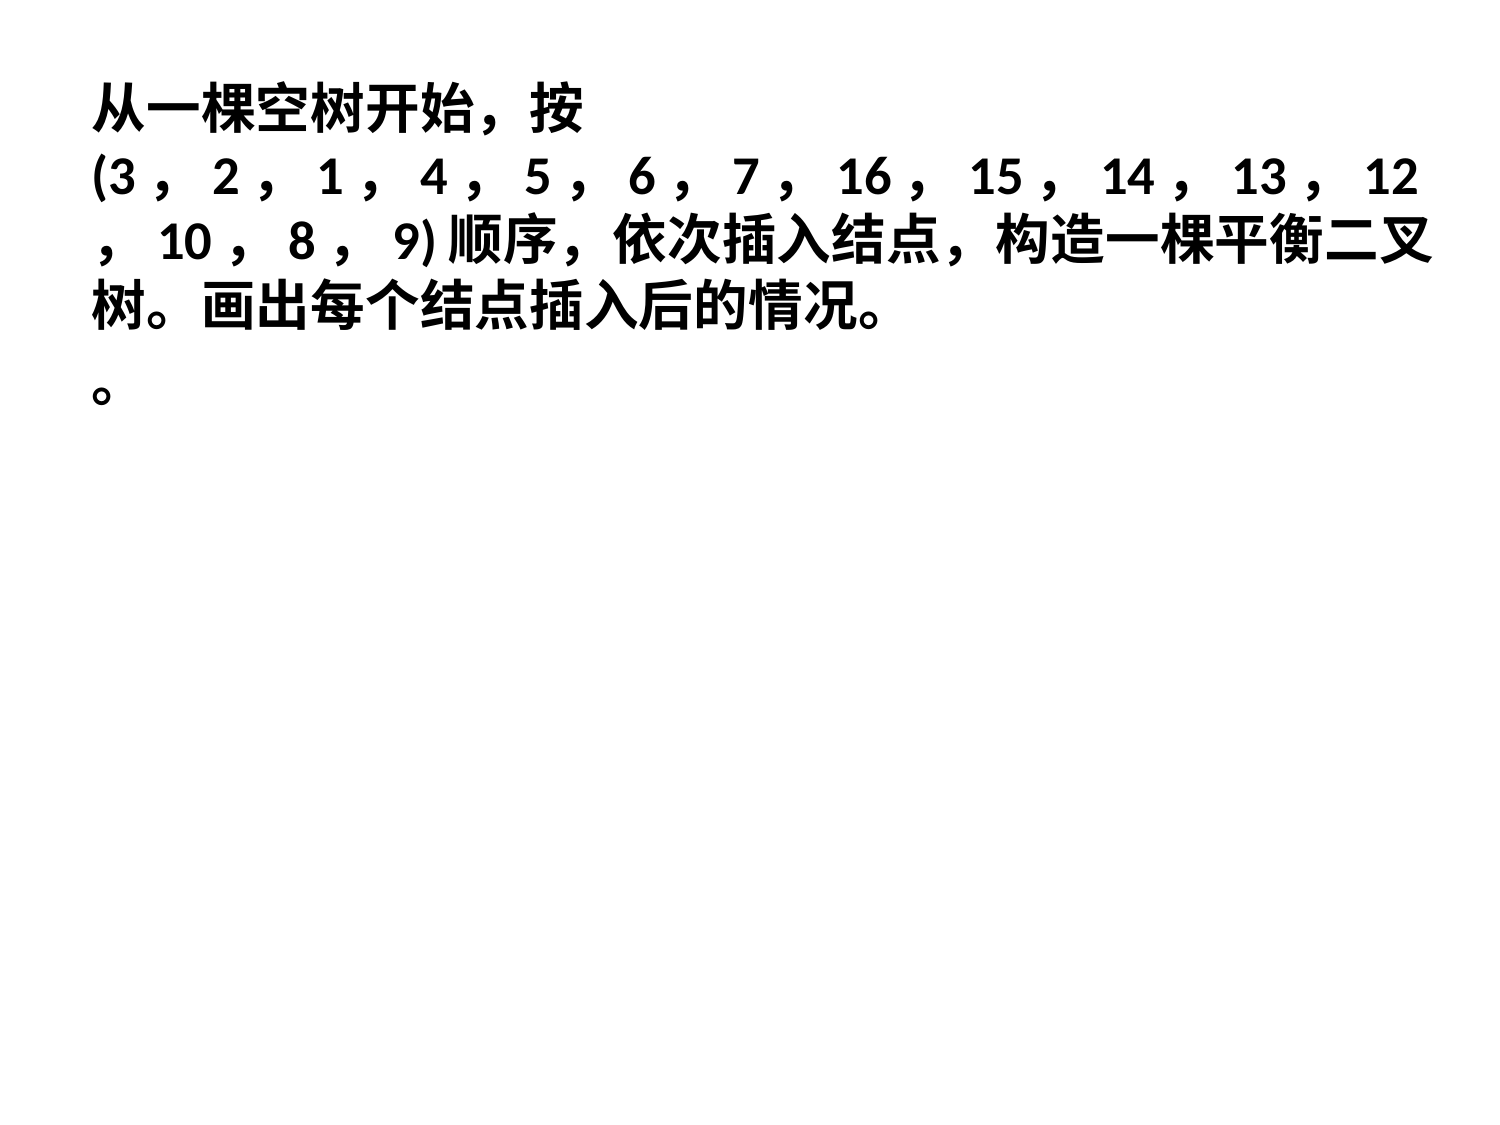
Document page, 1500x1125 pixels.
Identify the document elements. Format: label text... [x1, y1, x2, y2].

subtitle 从一棵空树开始，按(3，2，1，4，5，6，7，16，15，14，13，12，10，8，9)顺序，依次插入结点，构造一棵平衡二叉树。画出每个结点插入后的情况。 。 [76, 66, 1471, 421]
